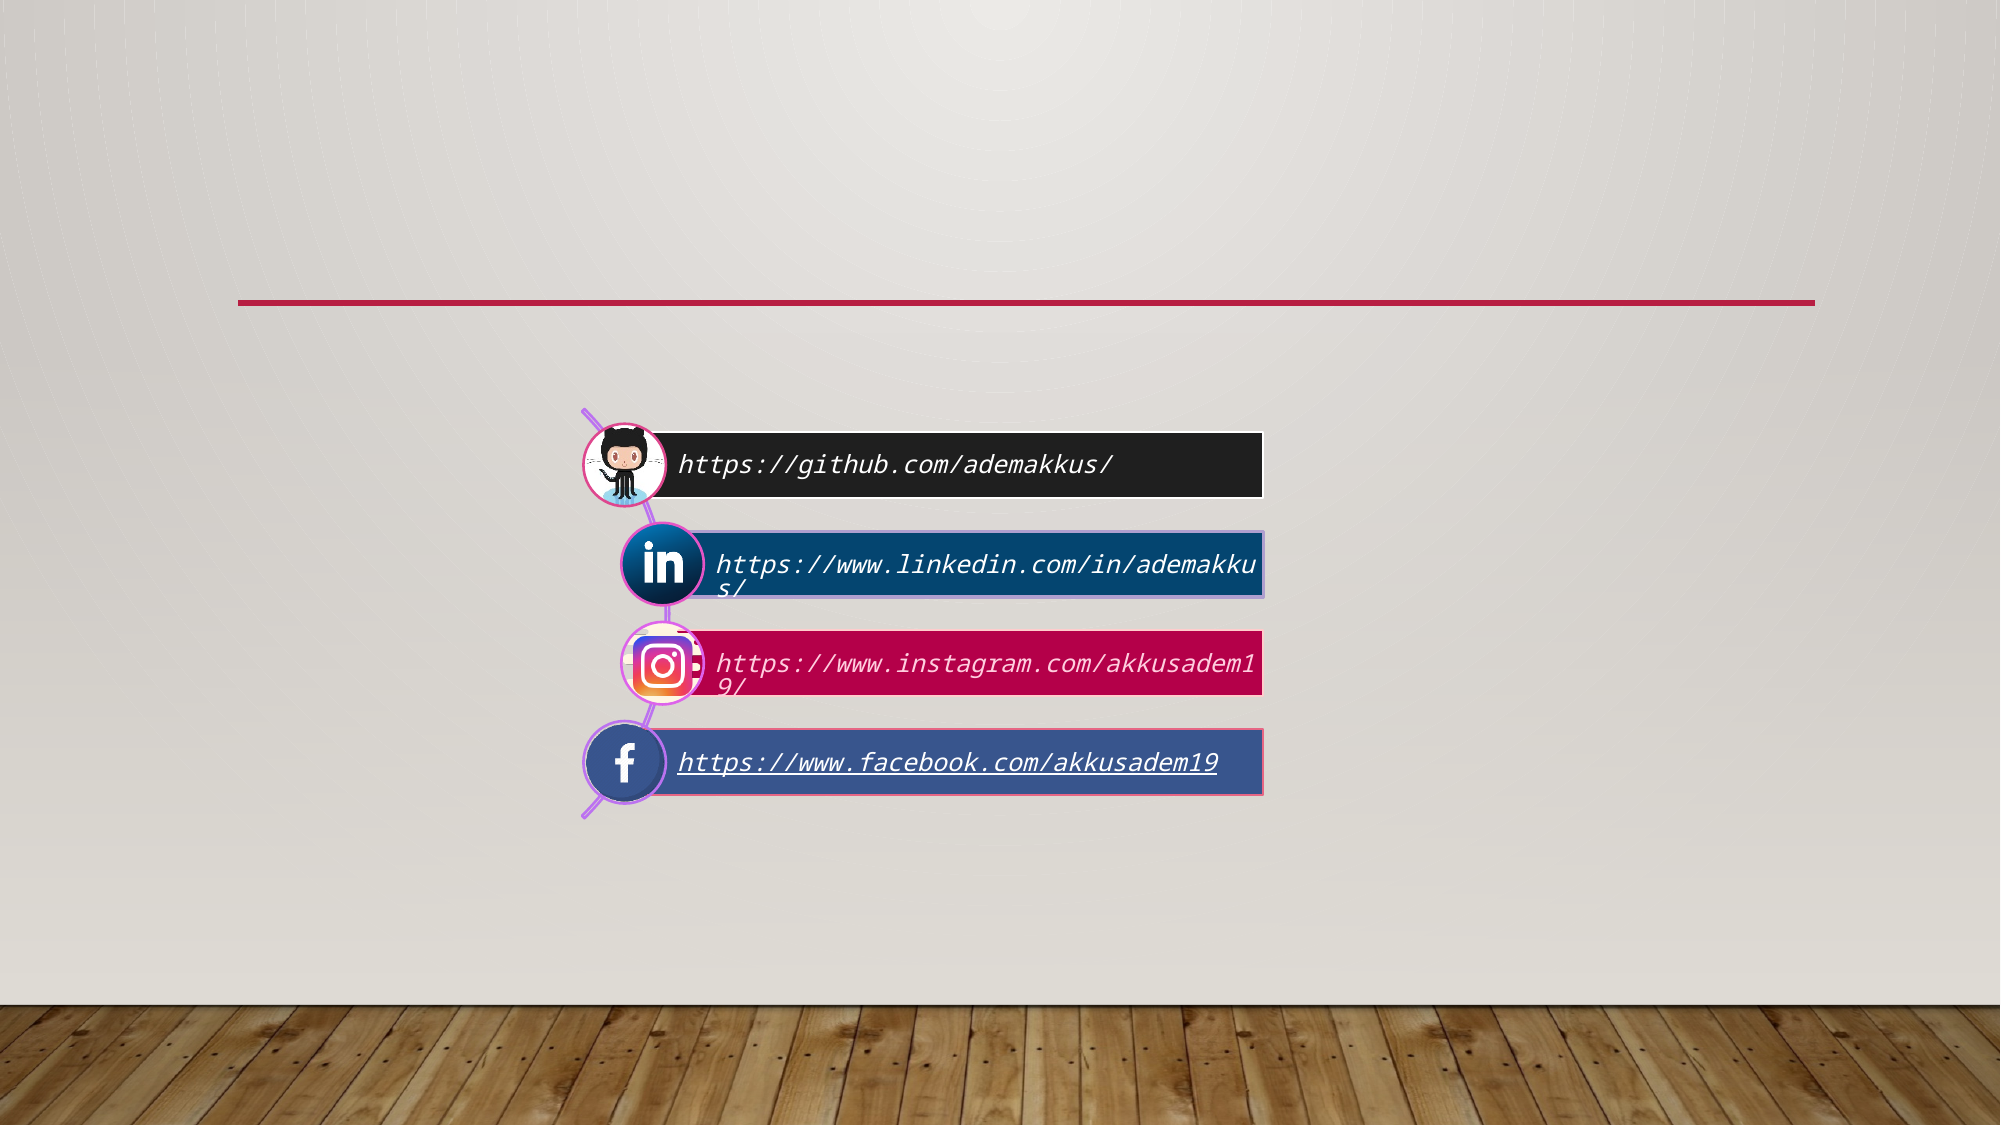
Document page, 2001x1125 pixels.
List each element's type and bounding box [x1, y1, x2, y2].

text_box [575, 398, 1269, 829]
picture [0, 1005, 2000, 1125]
